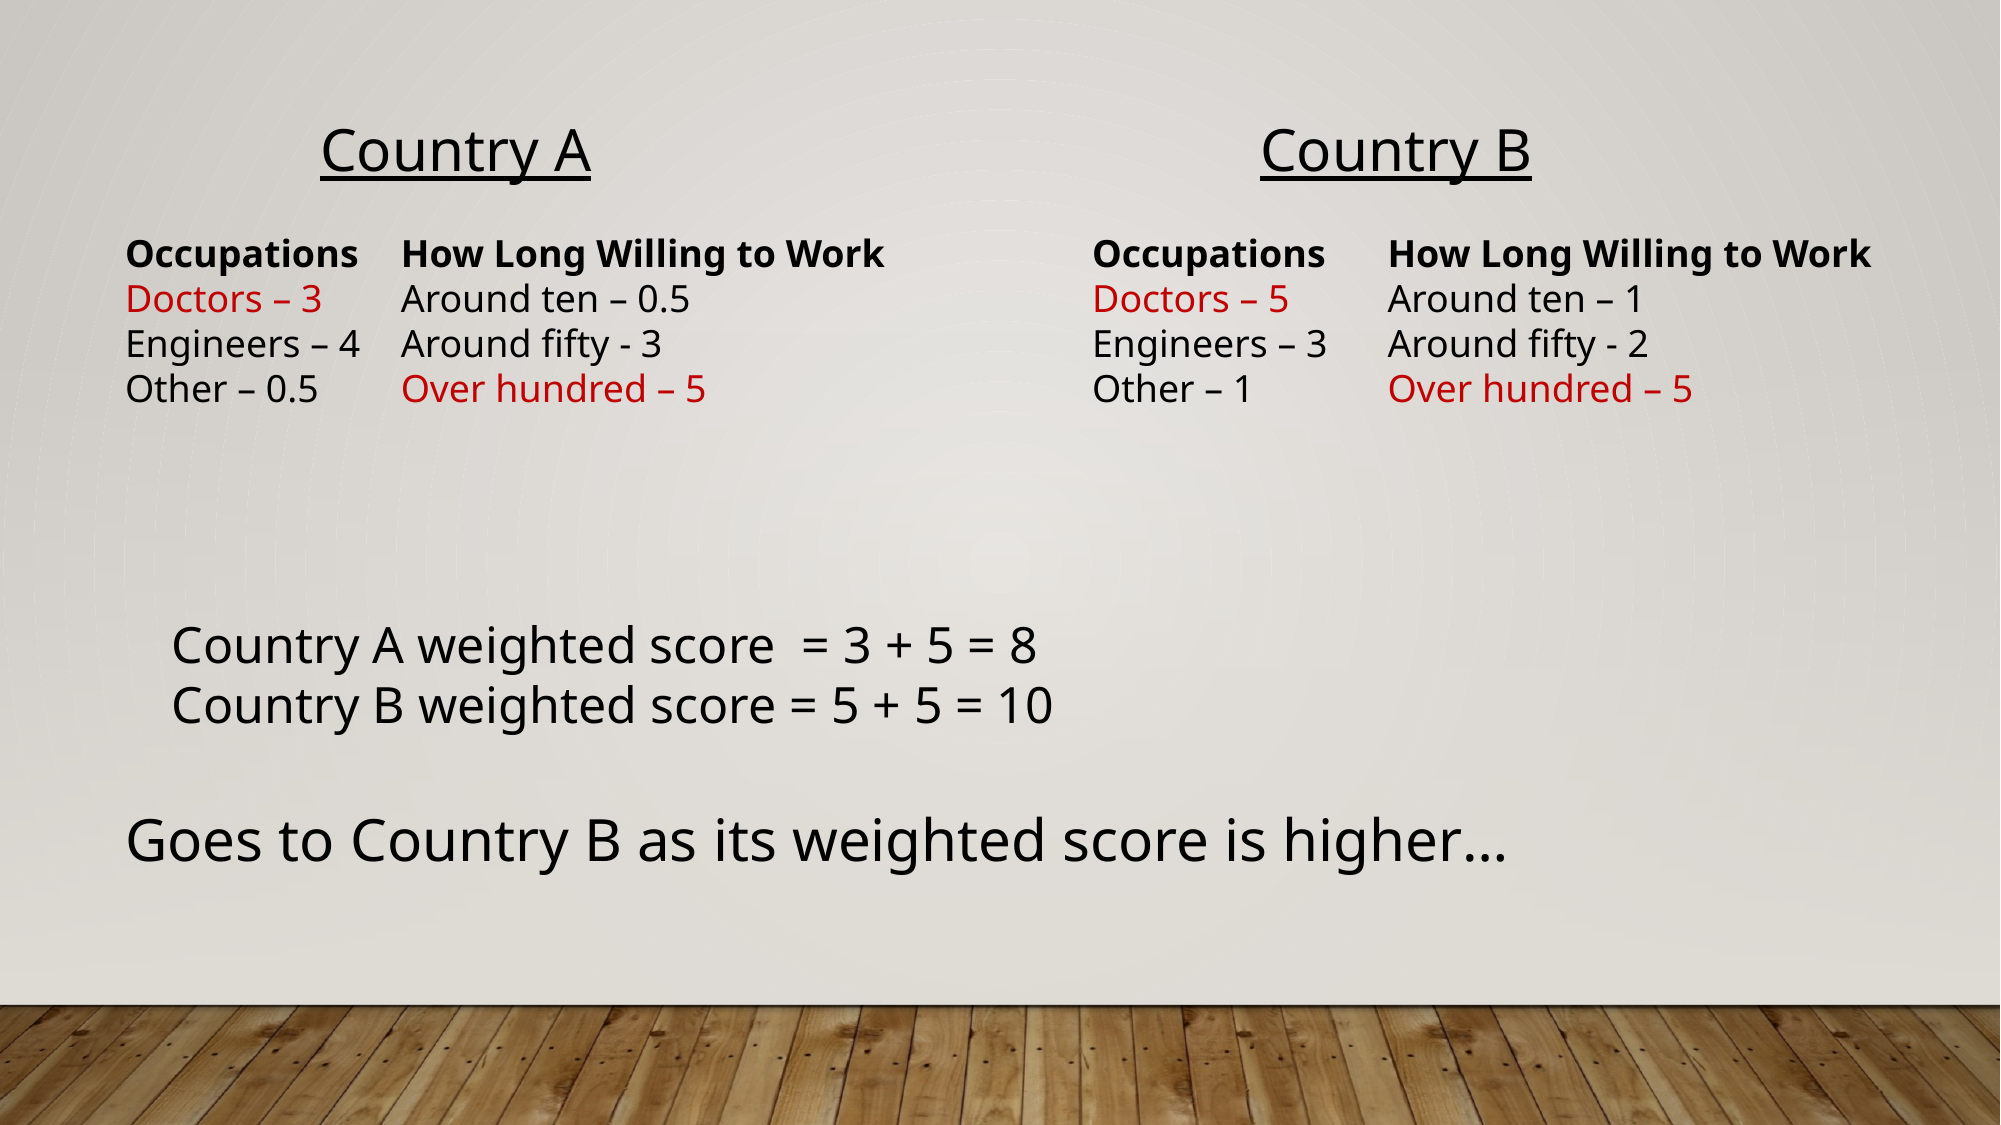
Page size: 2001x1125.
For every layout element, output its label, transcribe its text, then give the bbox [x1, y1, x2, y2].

text_box How Long Willing to Work Around ten – 0.5 Around fifty - 3 Over hundred – 5 [386, 223, 914, 463]
text_box Country B [1245, 105, 1806, 191]
text_box How Long Willing to Work Around ten – 1 Around fifty - 2 Over hundred – 5 [1372, 223, 1900, 463]
text_box Occupations Doctors – 3 Engineers – 4 Other – 0.5 [110, 223, 386, 463]
text_box Occupations Doctors – 5 Engineers – 3 Other – 1 [1077, 223, 1372, 463]
picture [0, 1005, 2000, 1125]
text_box Country A weighted score = 3 + 5 = 8 Country B weighted score = 5 + 5 = 10 Goes to Country B as its weighted score is higher… [110, 536, 1937, 881]
text_box Country A [305, 105, 866, 191]
